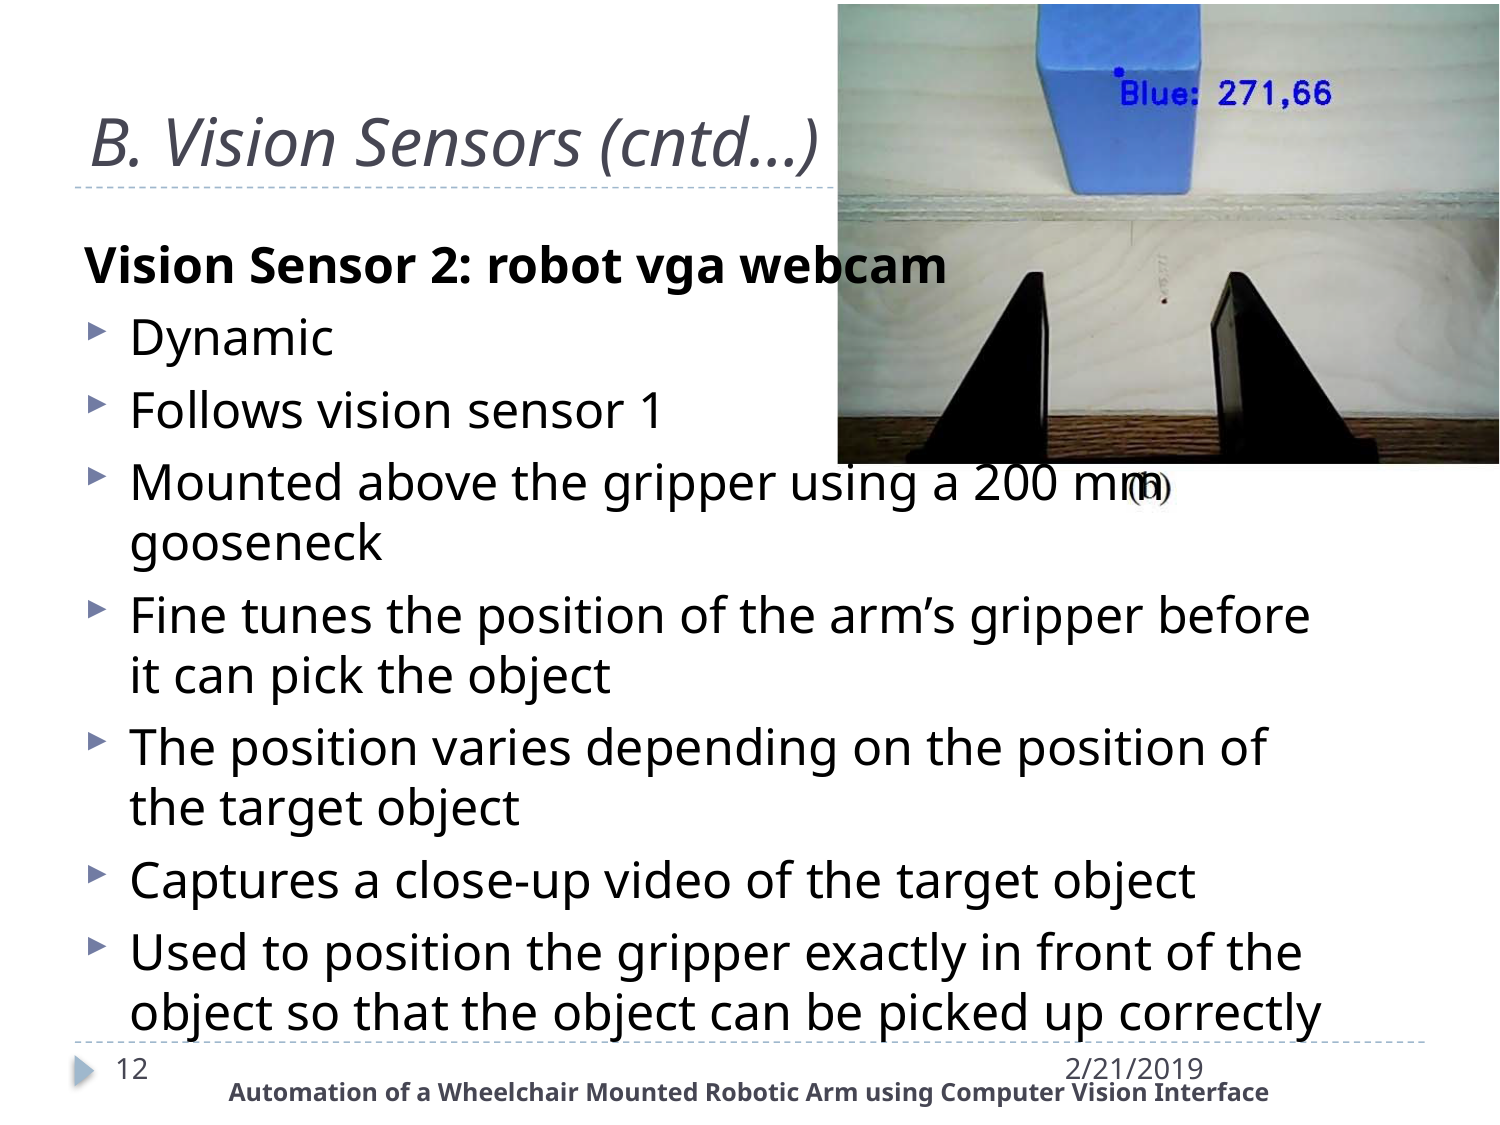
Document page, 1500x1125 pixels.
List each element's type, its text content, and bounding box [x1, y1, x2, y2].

title B. Vision Sensors (cntd…) [75, 24, 831, 188]
list Vision Sensor 2: robot vga webcam Dynamic Follows vision sensor 1 Mounted above the gripper using a 200 mm gooseneck Fine tunes the position of the arm’s gripper before it can pick the object The position varies depending on the position of the target object Captures a close-up video of the target object Used to position the gripper exactly in front of the object so that the object can be picked up correctly [69, 225, 1370, 969]
text_box Automation of a Wheelchair Mounted Robotic Arm using Computer Vision Interface [187, 1068, 1313, 1125]
picture [837, 3, 1500, 513]
slide_number 12 [100, 1042, 426, 1103]
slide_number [1050, 1042, 1426, 1103]
